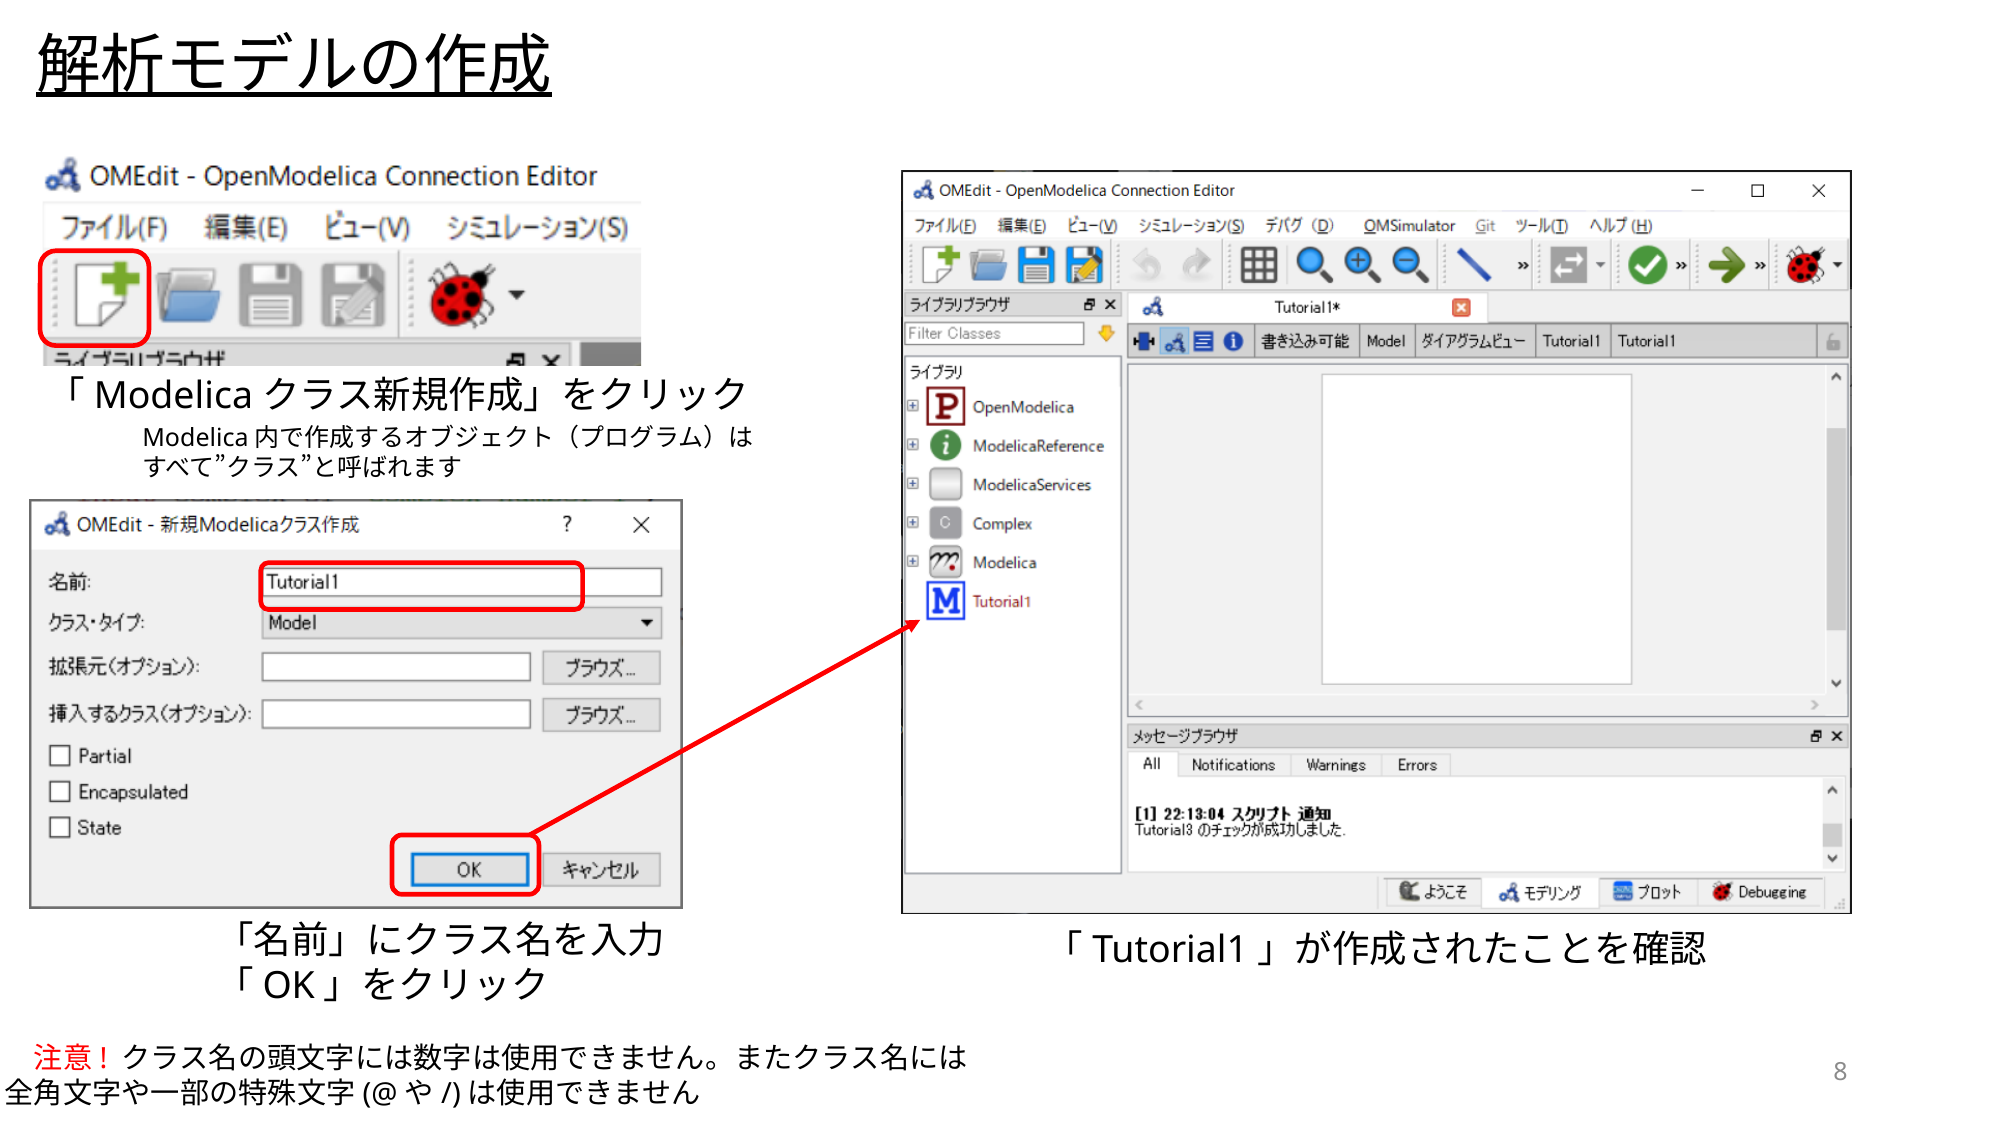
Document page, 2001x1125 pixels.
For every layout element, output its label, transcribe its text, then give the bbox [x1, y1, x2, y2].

text_box 注意! クラス名の頭文字には数字は使用できません。またクラス名には全角文字や一部の特殊文字(@や/)は使用できません [0, 1032, 990, 1117]
picture [901, 170, 1852, 914]
picture [42, 150, 642, 366]
text_box 解析モデルの作成 [27, 14, 561, 109]
text_box 「名前」にクラス名を入力 「OK」をクリック [201, 908, 859, 1014]
text_box 「Tutorial1」が作成されたことを確認 [1030, 917, 1722, 978]
picture [29, 499, 683, 909]
slide_number 8 [1412, 1042, 1863, 1103]
text_box 「Modelicaクラス新規作成」をクリック [32, 364, 764, 424]
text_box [529, 619, 921, 835]
text_box Modelica内で作成するオブジェクト（プログラム）は すべて”クラス”と呼ばれます [127, 413, 772, 489]
